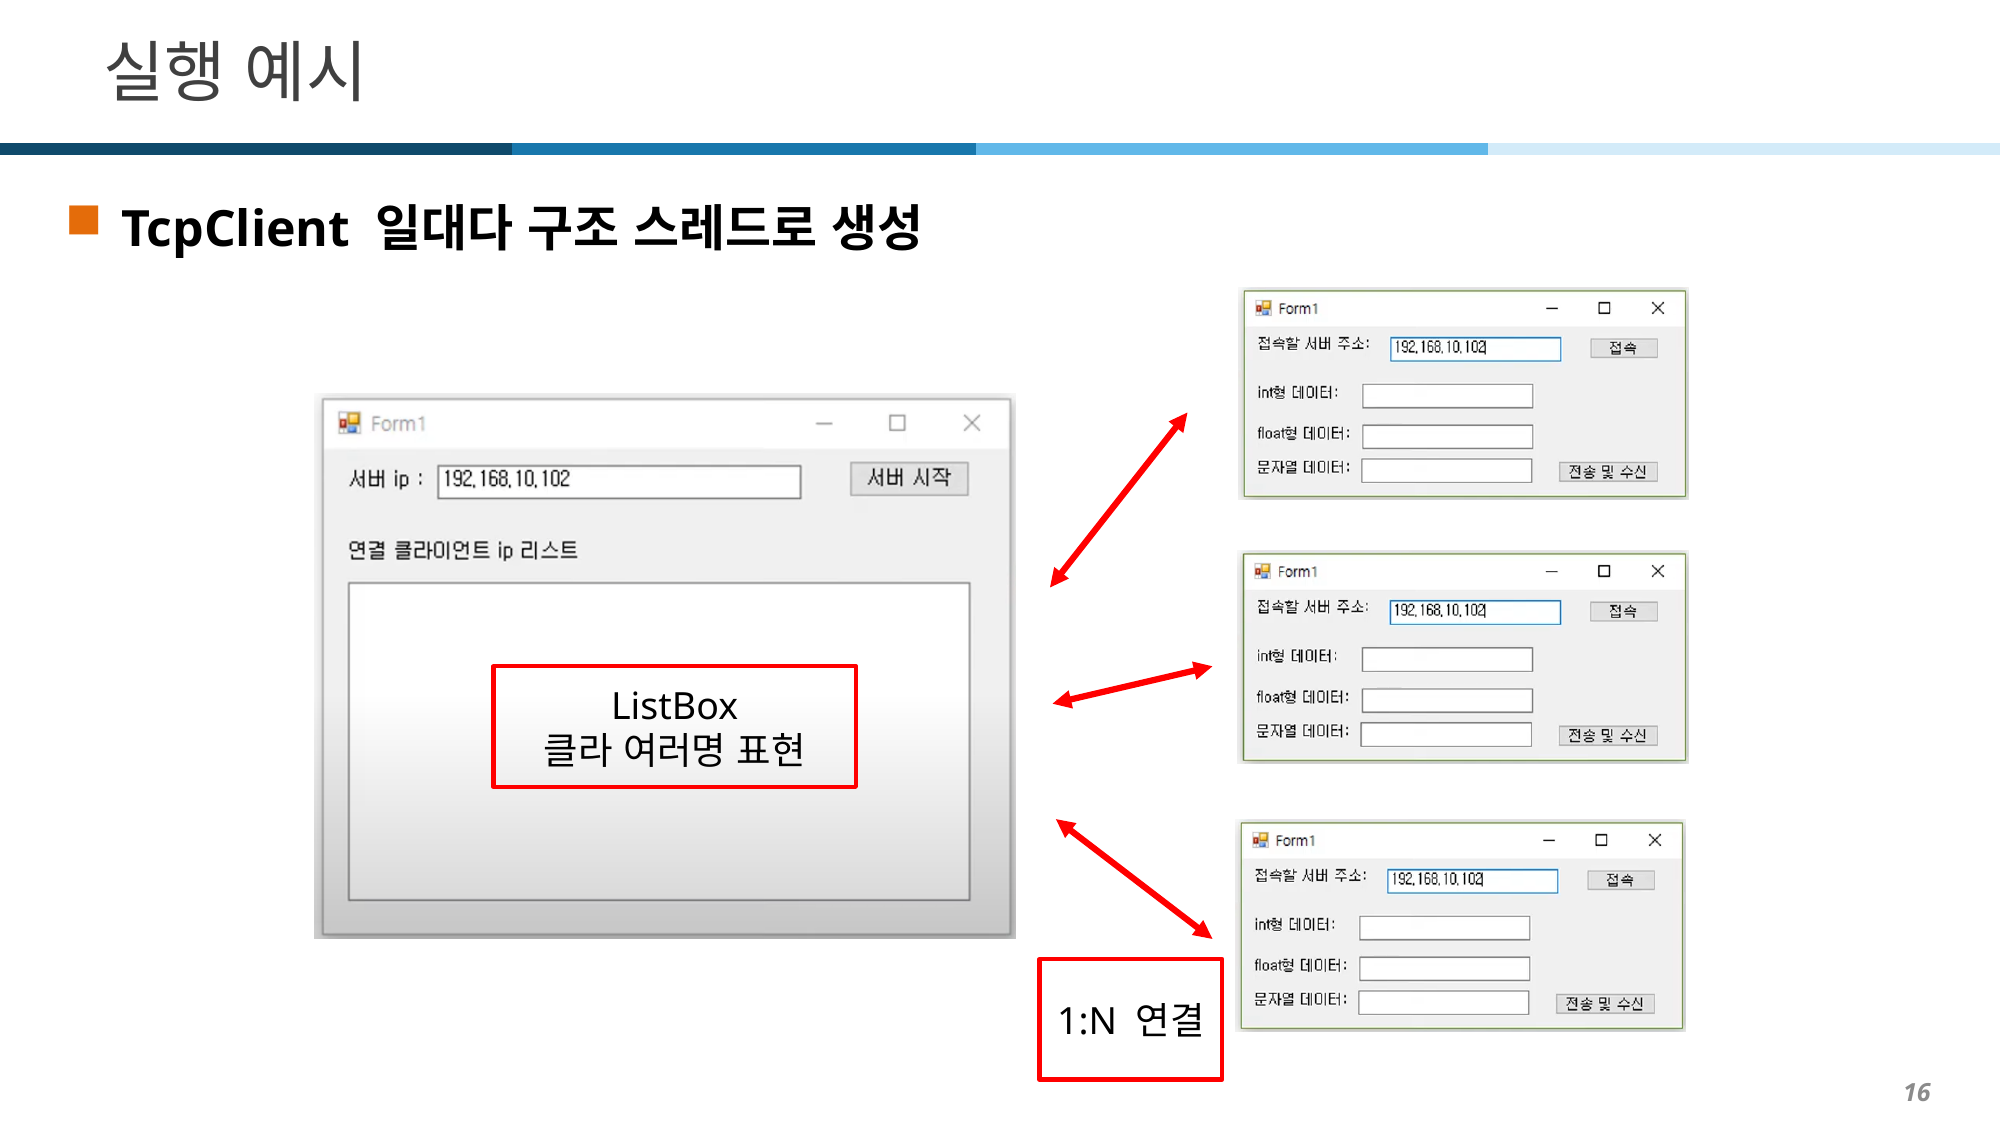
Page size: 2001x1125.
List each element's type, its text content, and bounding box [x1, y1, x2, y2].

list TcpClient 일대다 구조 스레드로 생성 [49, 176, 1075, 1083]
picture [1237, 550, 1689, 764]
picture [1238, 287, 1690, 501]
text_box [1055, 818, 1213, 940]
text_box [1049, 412, 1188, 588]
text_box 1:N 연결 [1037, 957, 1224, 1082]
picture [1234, 818, 1686, 1032]
title 실행 예시 [88, 18, 1920, 122]
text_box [1052, 666, 1213, 704]
picture [313, 393, 1016, 940]
